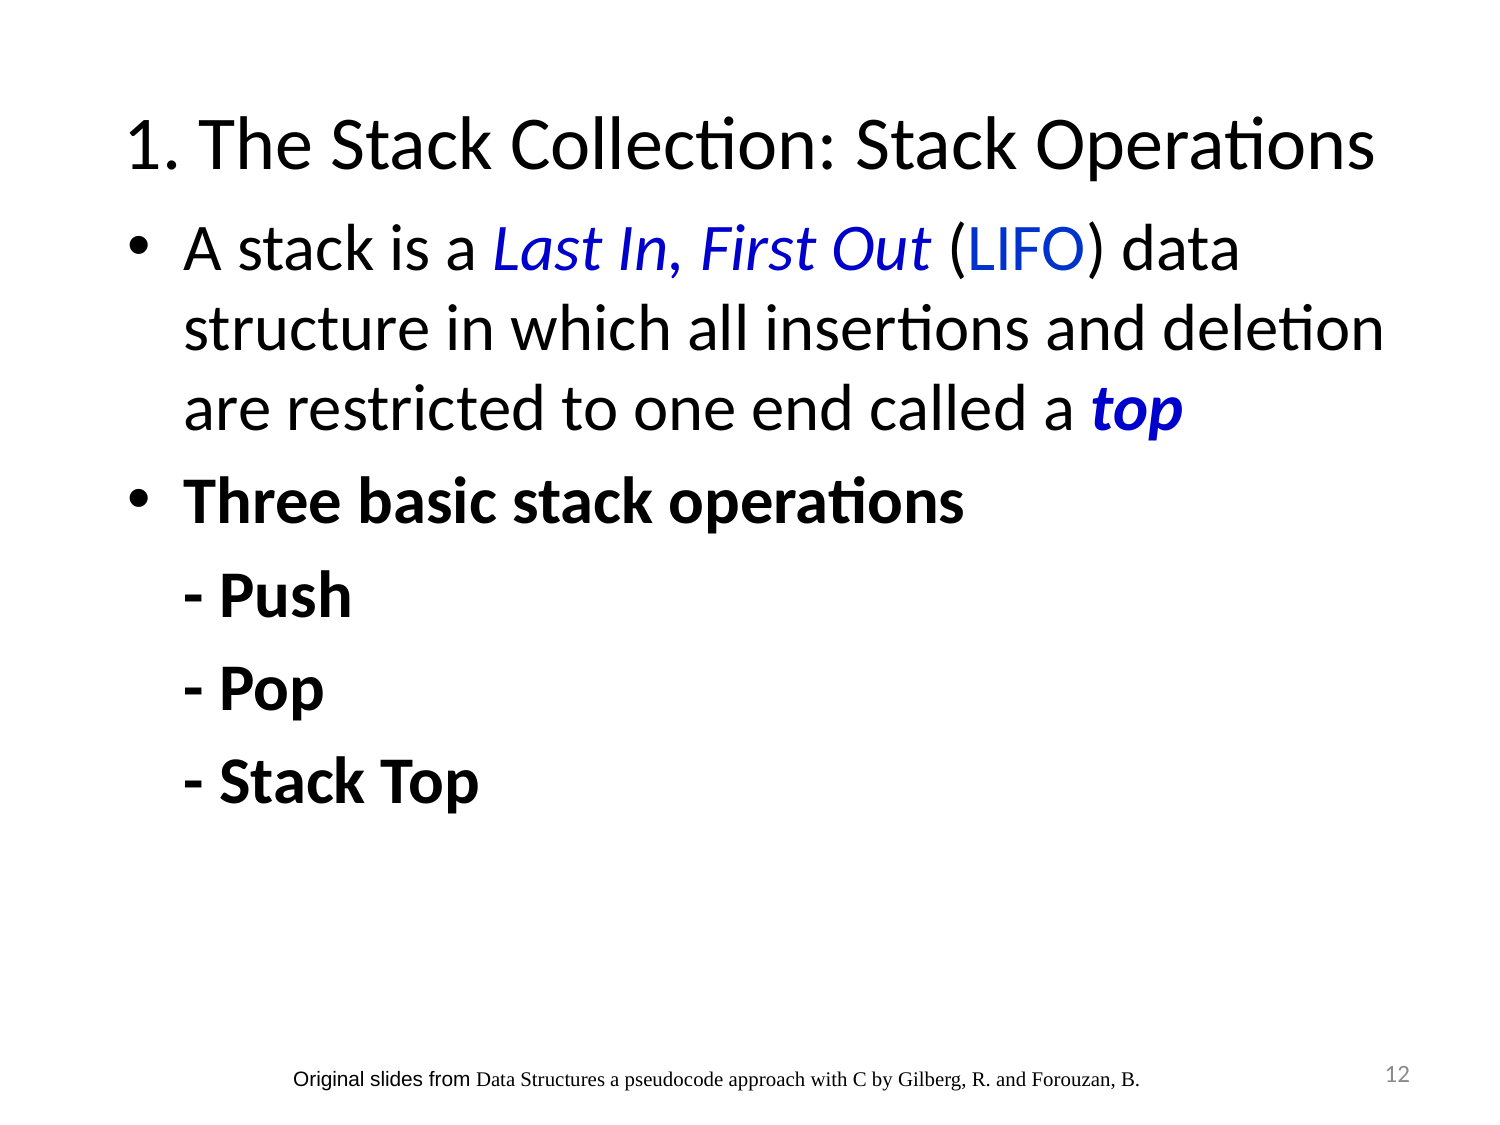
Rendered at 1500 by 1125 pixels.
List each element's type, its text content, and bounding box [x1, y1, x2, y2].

list A stack is a Last In, First Out (LIFO) data structure in which all insertions and deletion are restricted to one end called a top Three basic stack operations - Push - Pop - Stack Top [112, 196, 1447, 1000]
title 1. The Stack Collection: Stack Operations [75, 45, 1425, 233]
slide_number 12 [1074, 1042, 1425, 1103]
text_box Original slides from Data Structures a pseudocode approach with C by Gilberg, R. and Forouzan, B. [278, 1058, 1156, 1099]
